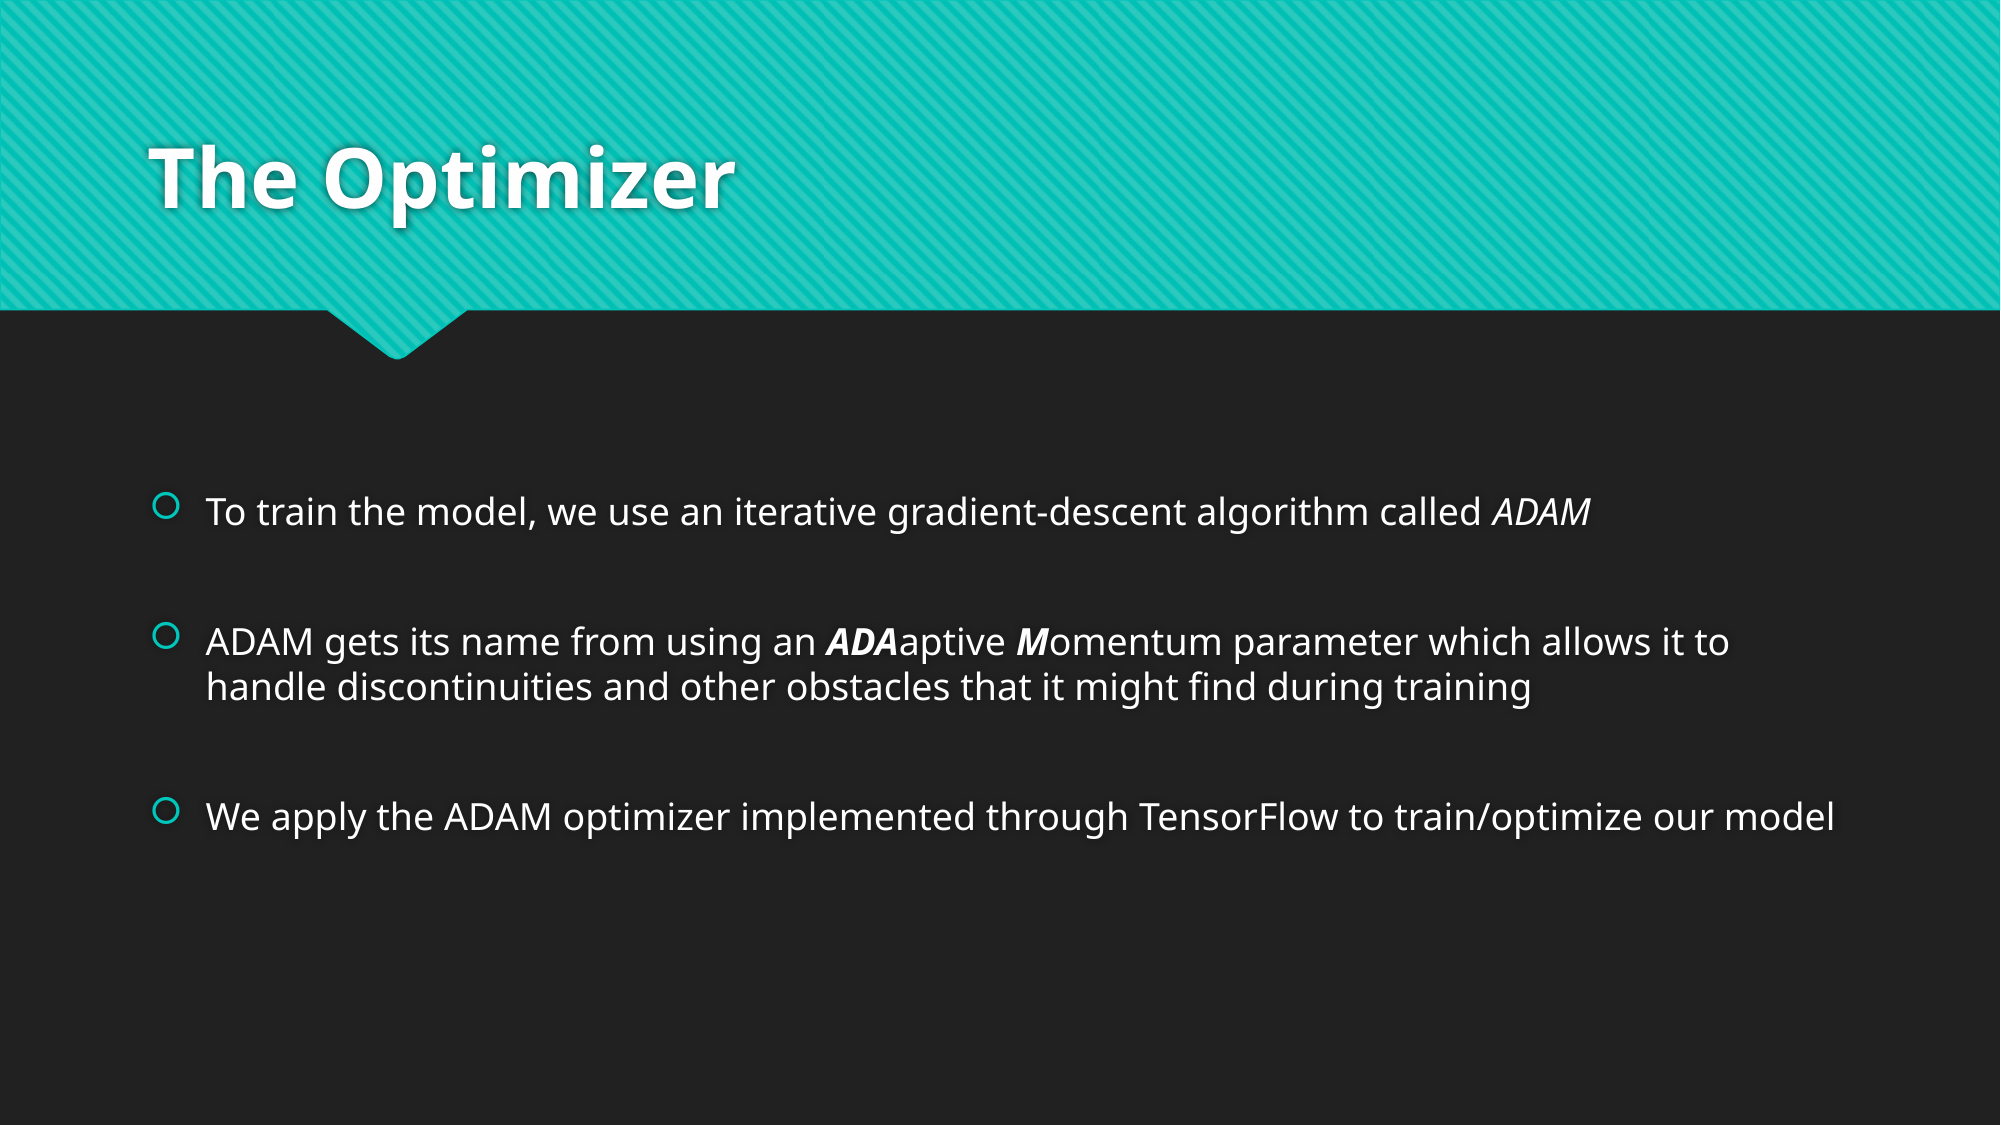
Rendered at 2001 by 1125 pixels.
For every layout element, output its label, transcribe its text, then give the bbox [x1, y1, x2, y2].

title The Optimizer [132, 73, 1868, 233]
list To train the model, we use an iterative gradient-descent algorithm called ADAM ADAM gets its name from using an ADAaptive Momentum parameter which allows it to handle discontinuities and other obstacles that it might find during training We apply the ADAM optimizer implemented through TensorFlow to train/optimize our model [134, 364, 1866, 962]
